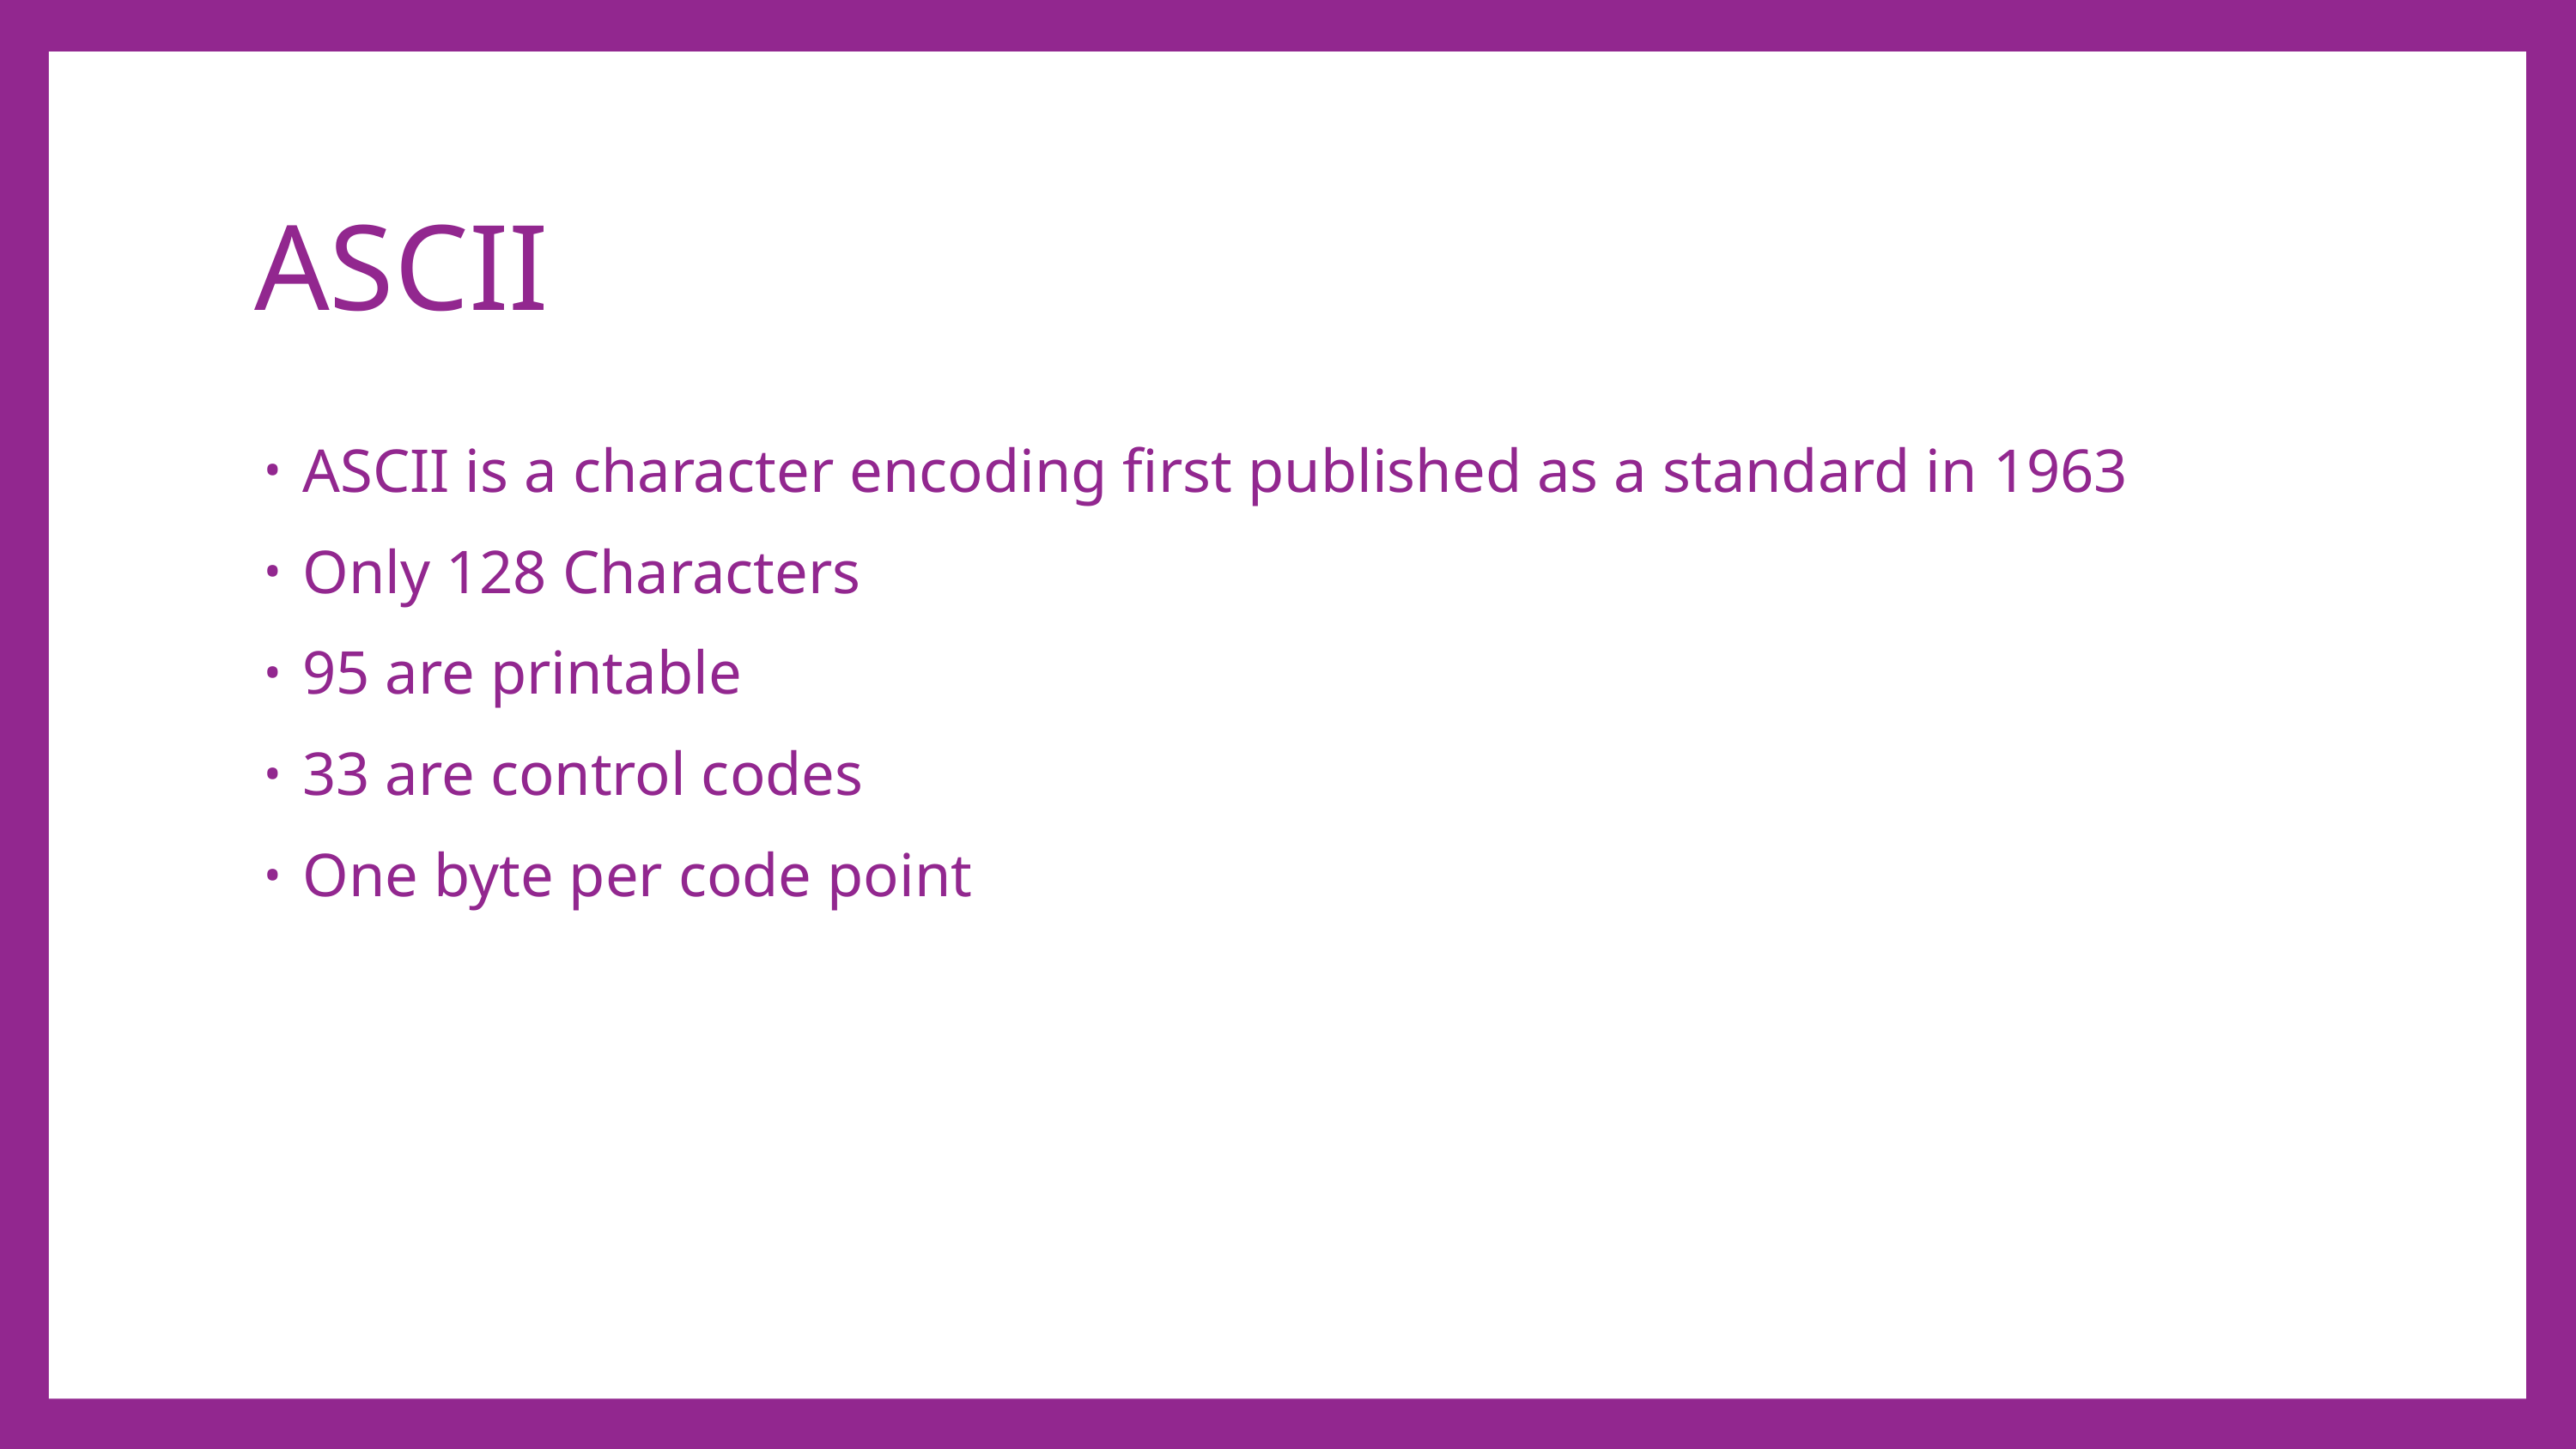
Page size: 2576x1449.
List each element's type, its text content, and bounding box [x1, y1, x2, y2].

list ASCII is a character encoding first published as a standard in 1963 Only 128 Characters 95 are printable 33 are control codes One byte per code point [241, 434, 2328, 1288]
title ASCII [241, 129, 2329, 415]
